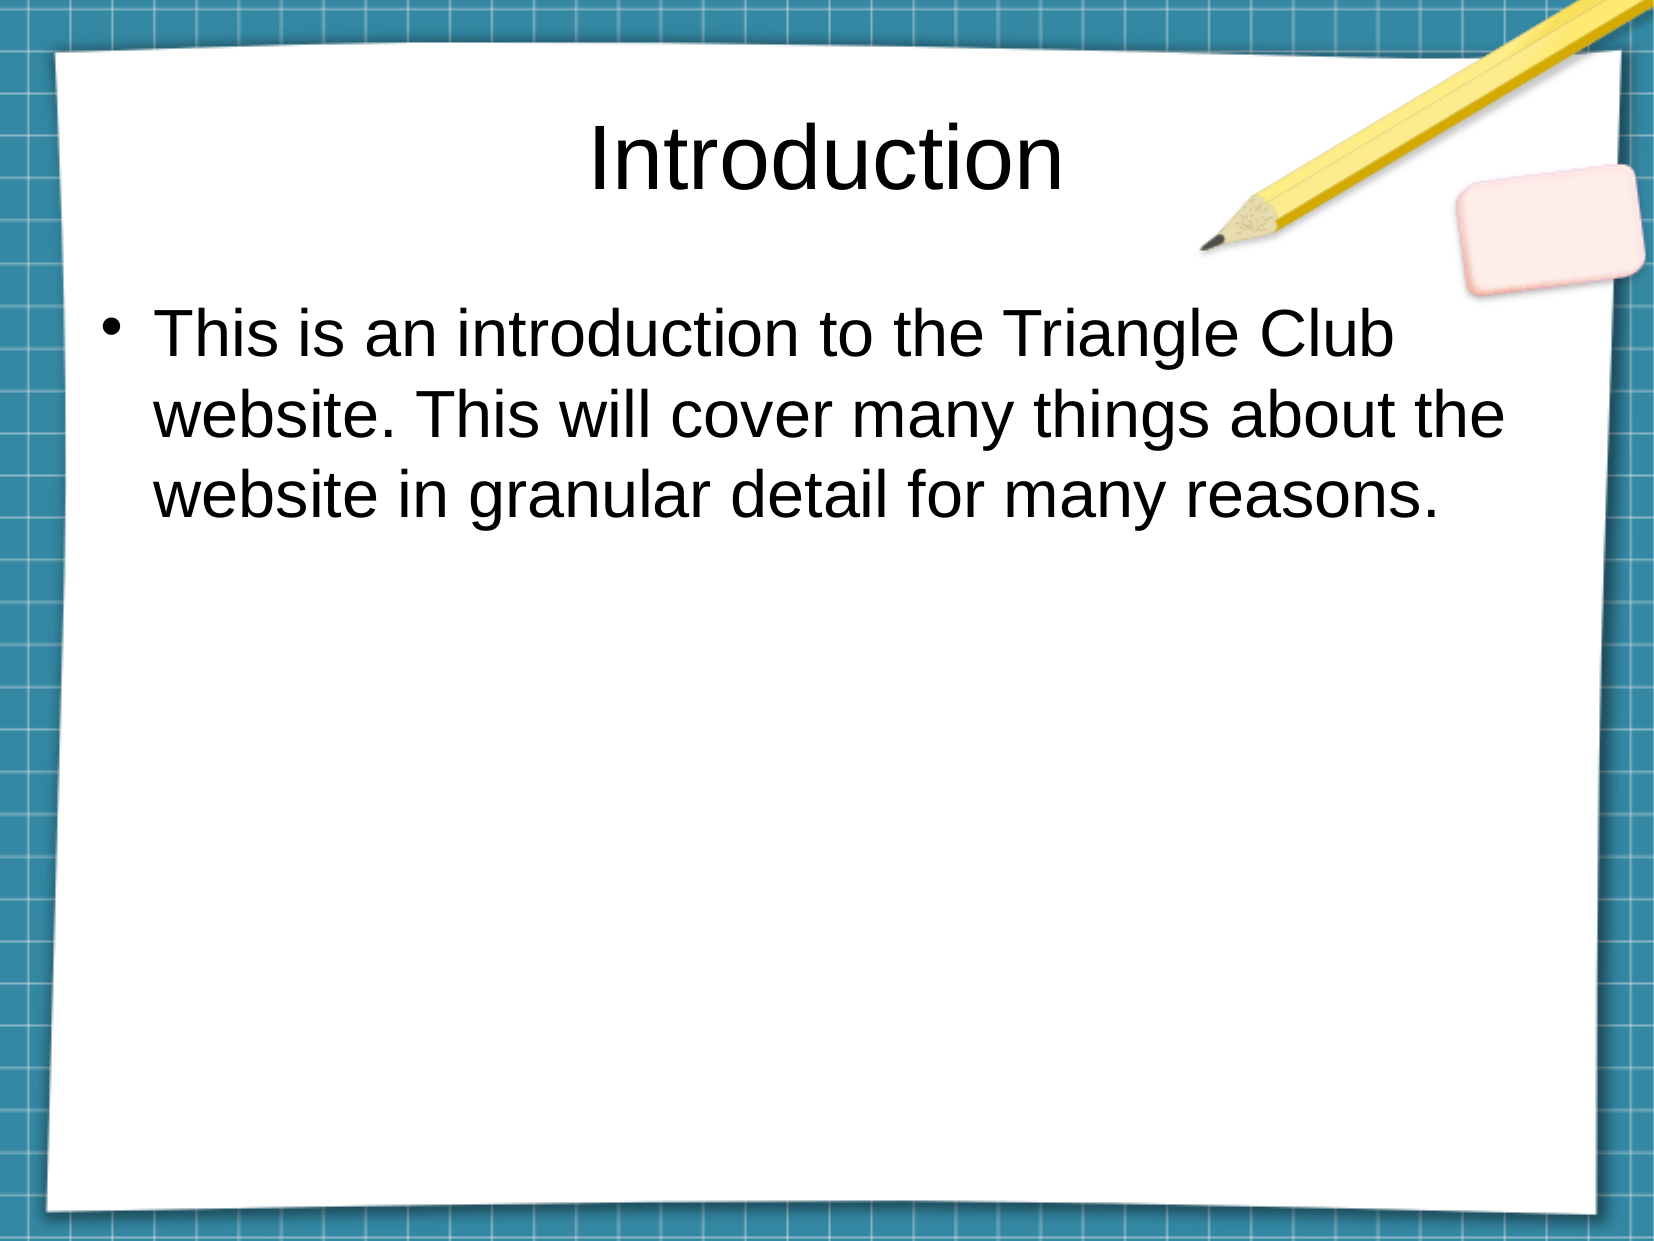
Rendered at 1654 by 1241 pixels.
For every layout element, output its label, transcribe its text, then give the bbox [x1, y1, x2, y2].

picture [0, 0, 1654, 1241]
text_box This is an introduction to the Triangle Club website. This will cover many things about the website in granular detail for many reasons. [82, 290, 1571, 1010]
text_box Introduction [82, 49, 1571, 257]
